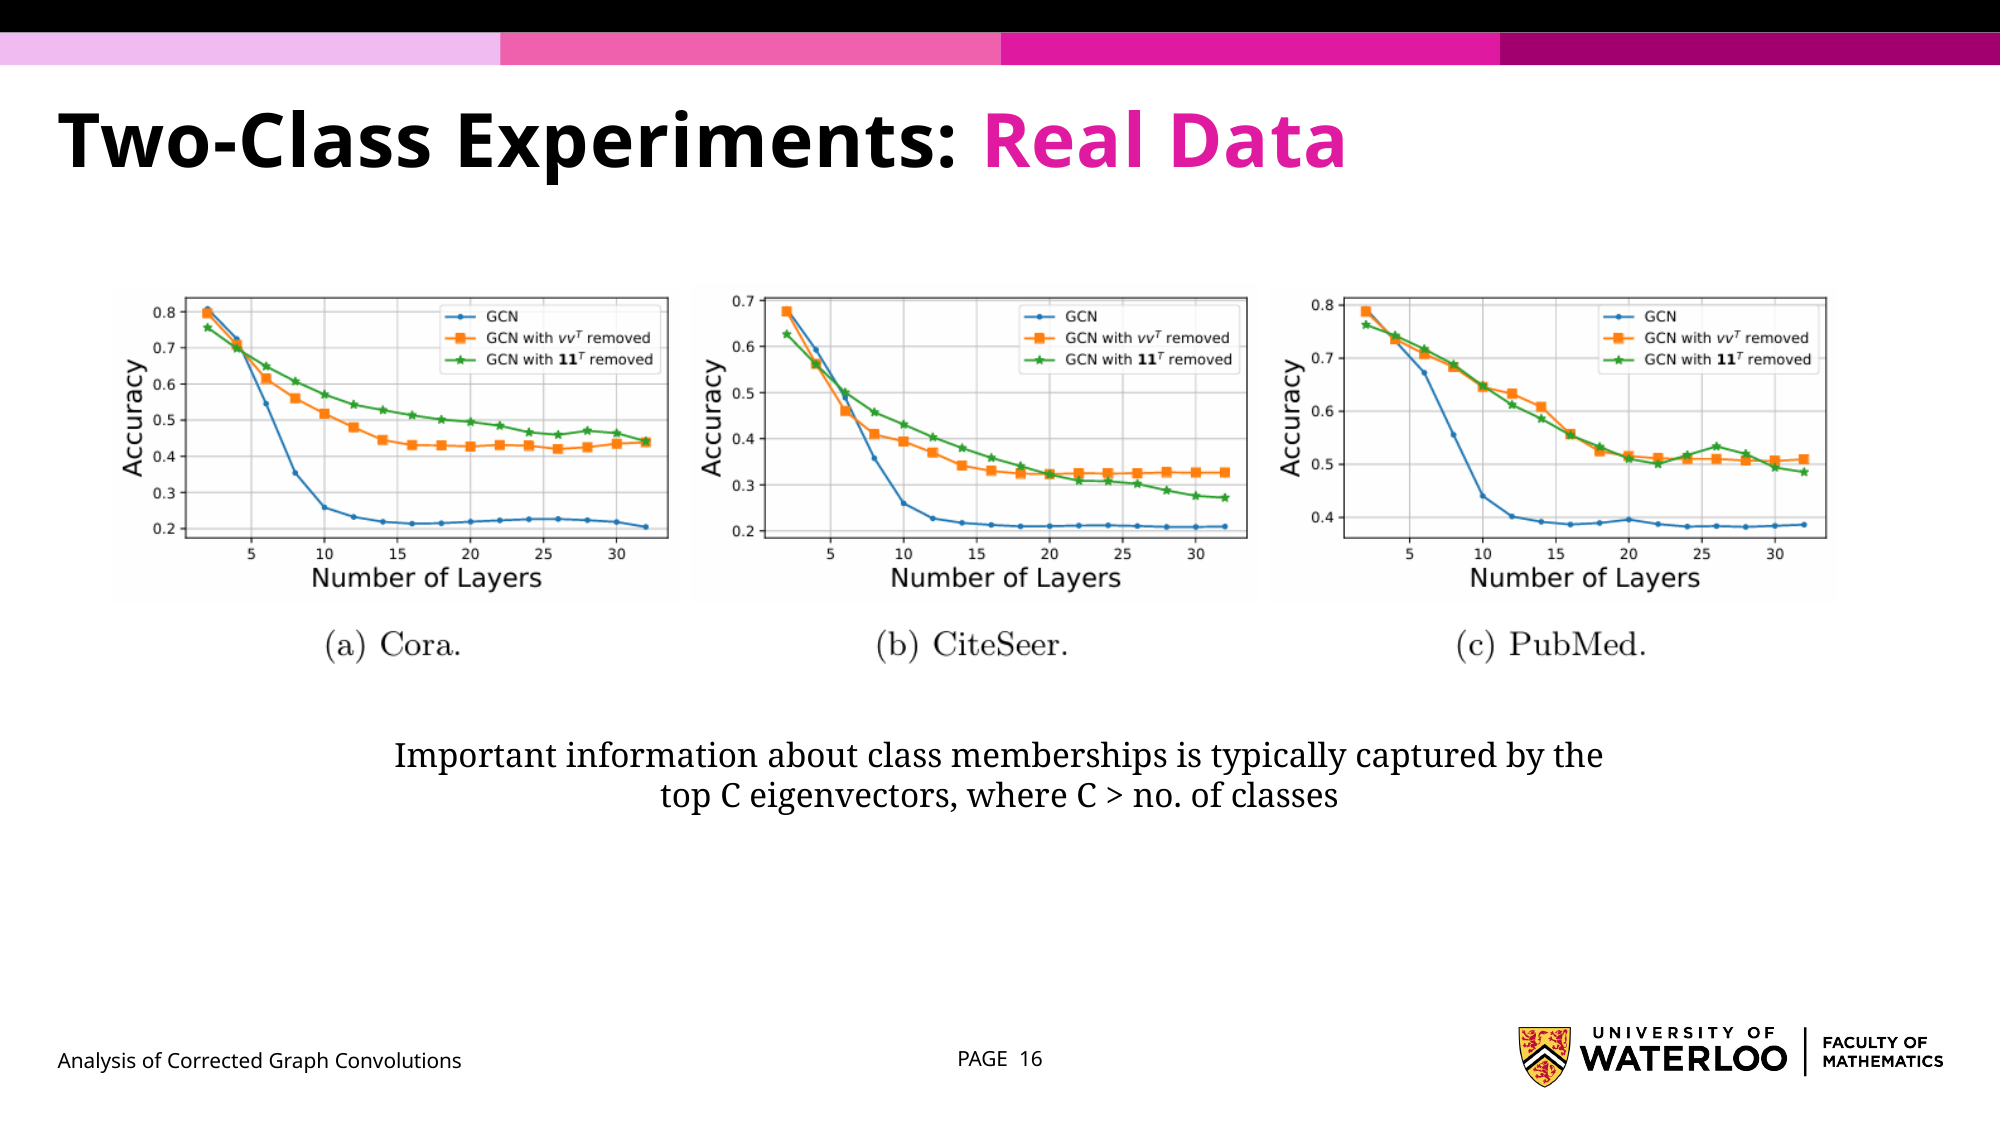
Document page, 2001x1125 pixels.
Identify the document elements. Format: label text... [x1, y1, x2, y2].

title Two-Class Experiments: Real Data [42, 71, 1941, 219]
footer Analysis of Corrected Graph Convolutions [42, 1039, 900, 1081]
picture [109, 261, 1843, 683]
slide_number PAGE 16 [916, 1039, 1084, 1081]
picture [1461, 983, 2000, 1125]
text_box Important information about class memberships is typically captured by the top C eigenvectors, where C > no. of classes [375, 727, 1625, 822]
